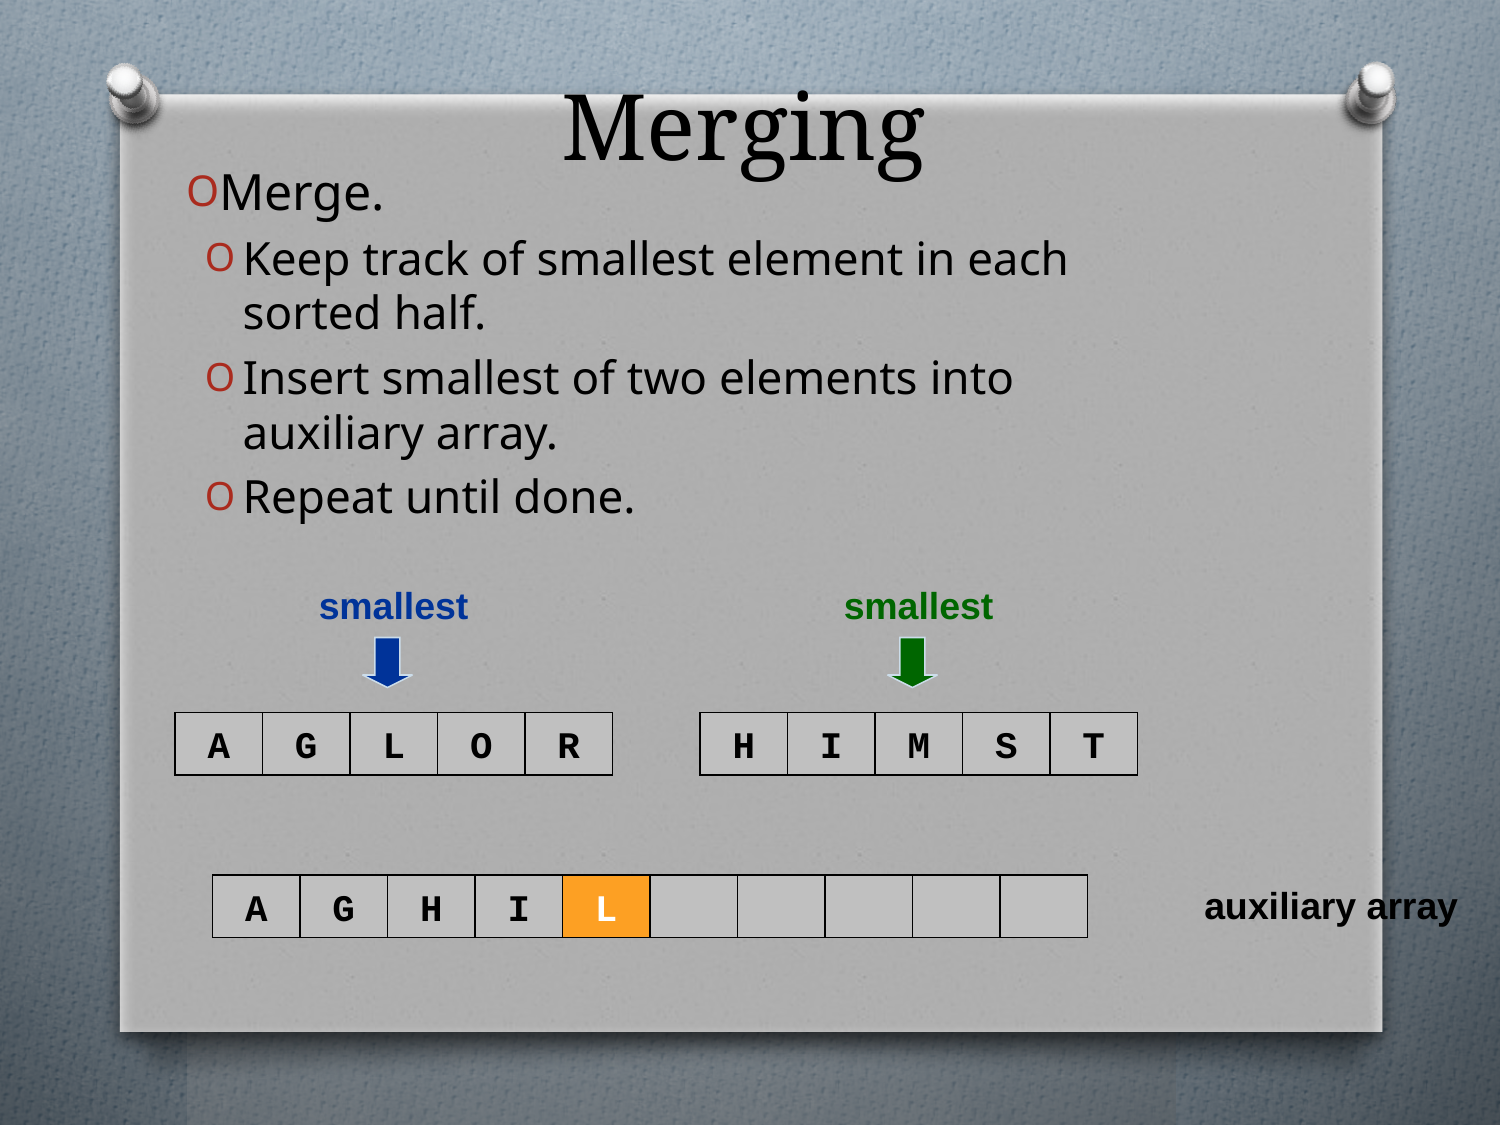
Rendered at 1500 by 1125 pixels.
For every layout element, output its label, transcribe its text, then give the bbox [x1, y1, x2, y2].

picture [1317, 35, 1439, 156]
text_box L [562, 874, 650, 938]
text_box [699, 712, 1138, 776]
text_box [912, 874, 999, 938]
list Merge. Keep track of smallest element in each sorted half. Insert smallest of two elements into auxiliary array. Repeat until done. [171, 152, 1188, 744]
text_box [650, 874, 737, 938]
text_box H [387, 874, 474, 938]
title Merging [172, 24, 1315, 223]
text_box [762, 574, 1076, 688]
text_box [824, 874, 912, 938]
picture [75, 29, 172, 153]
text_box auxiliary array [1187, 874, 1475, 935]
text_box I [474, 874, 562, 938]
text_box [737, 874, 824, 938]
text_box [999, 874, 1088, 938]
text_box G [299, 874, 387, 938]
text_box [237, 574, 551, 688]
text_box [174, 712, 613, 776]
text_box A [212, 874, 299, 938]
